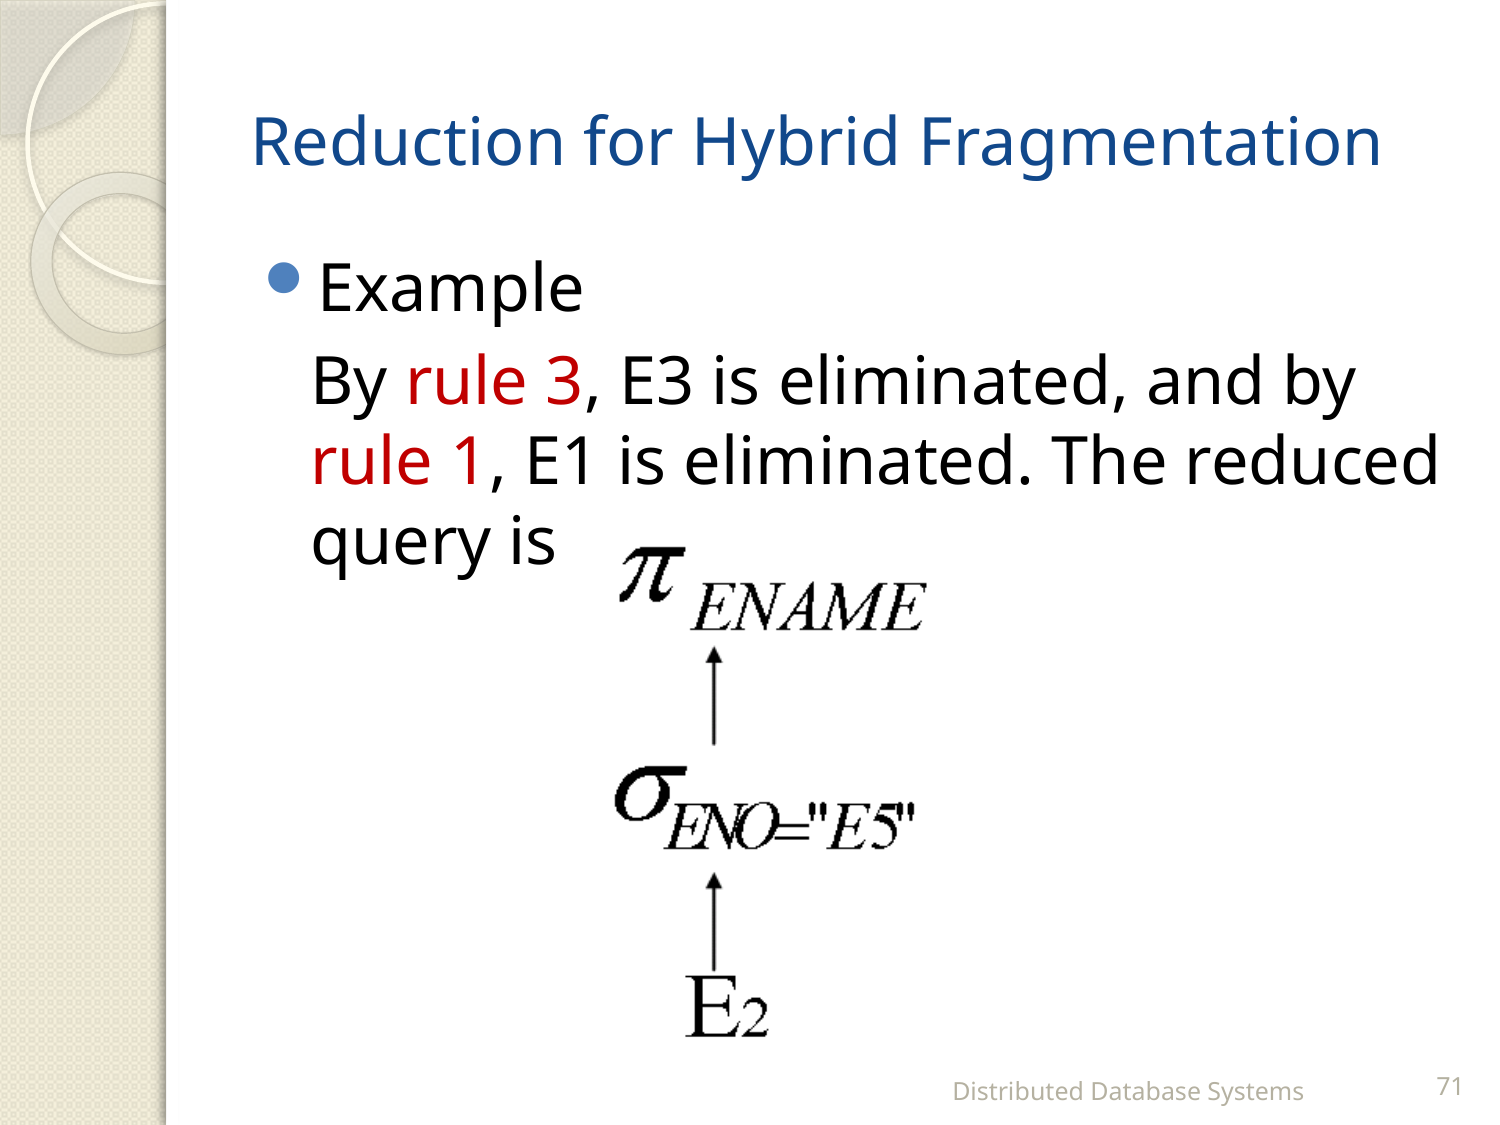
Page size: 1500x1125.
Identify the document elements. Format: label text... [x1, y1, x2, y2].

title Reduction for Hybrid Fragmentation [235, 45, 1466, 233]
list Example By rule 3, E3 is eliminated, and by rule 1, E1 is eliminated. The reduced query is [235, 237, 1466, 1025]
picture [562, 527, 944, 1048]
slide_number 71 [1413, 1034, 1488, 1113]
footer Distributed Database Systems [937, 1034, 1413, 1113]
